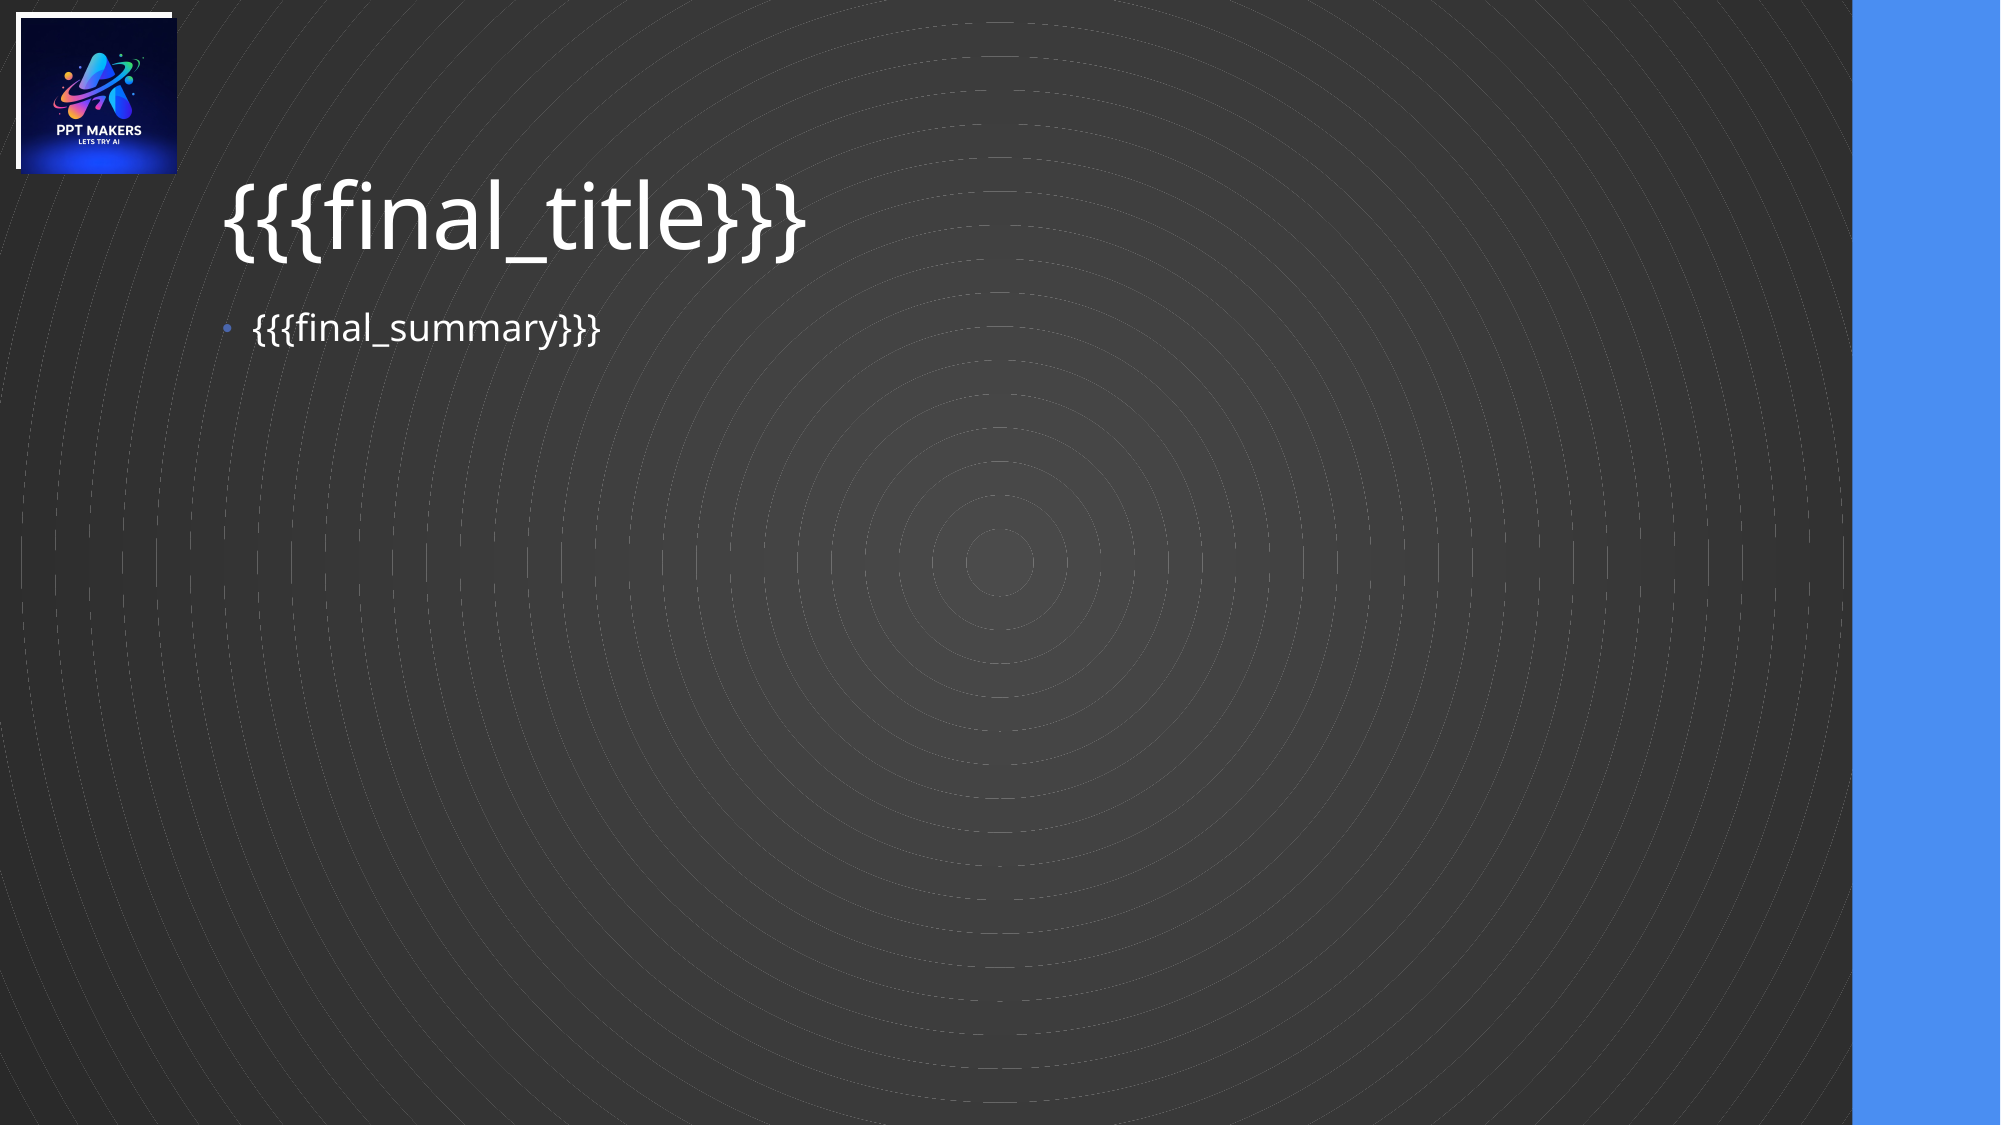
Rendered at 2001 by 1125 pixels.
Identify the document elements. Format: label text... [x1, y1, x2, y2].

list {{{final_summary}}} [206, 299, 1617, 1014]
title {{{final_title}}} [206, 60, 1797, 278]
picture [15, 12, 178, 175]
